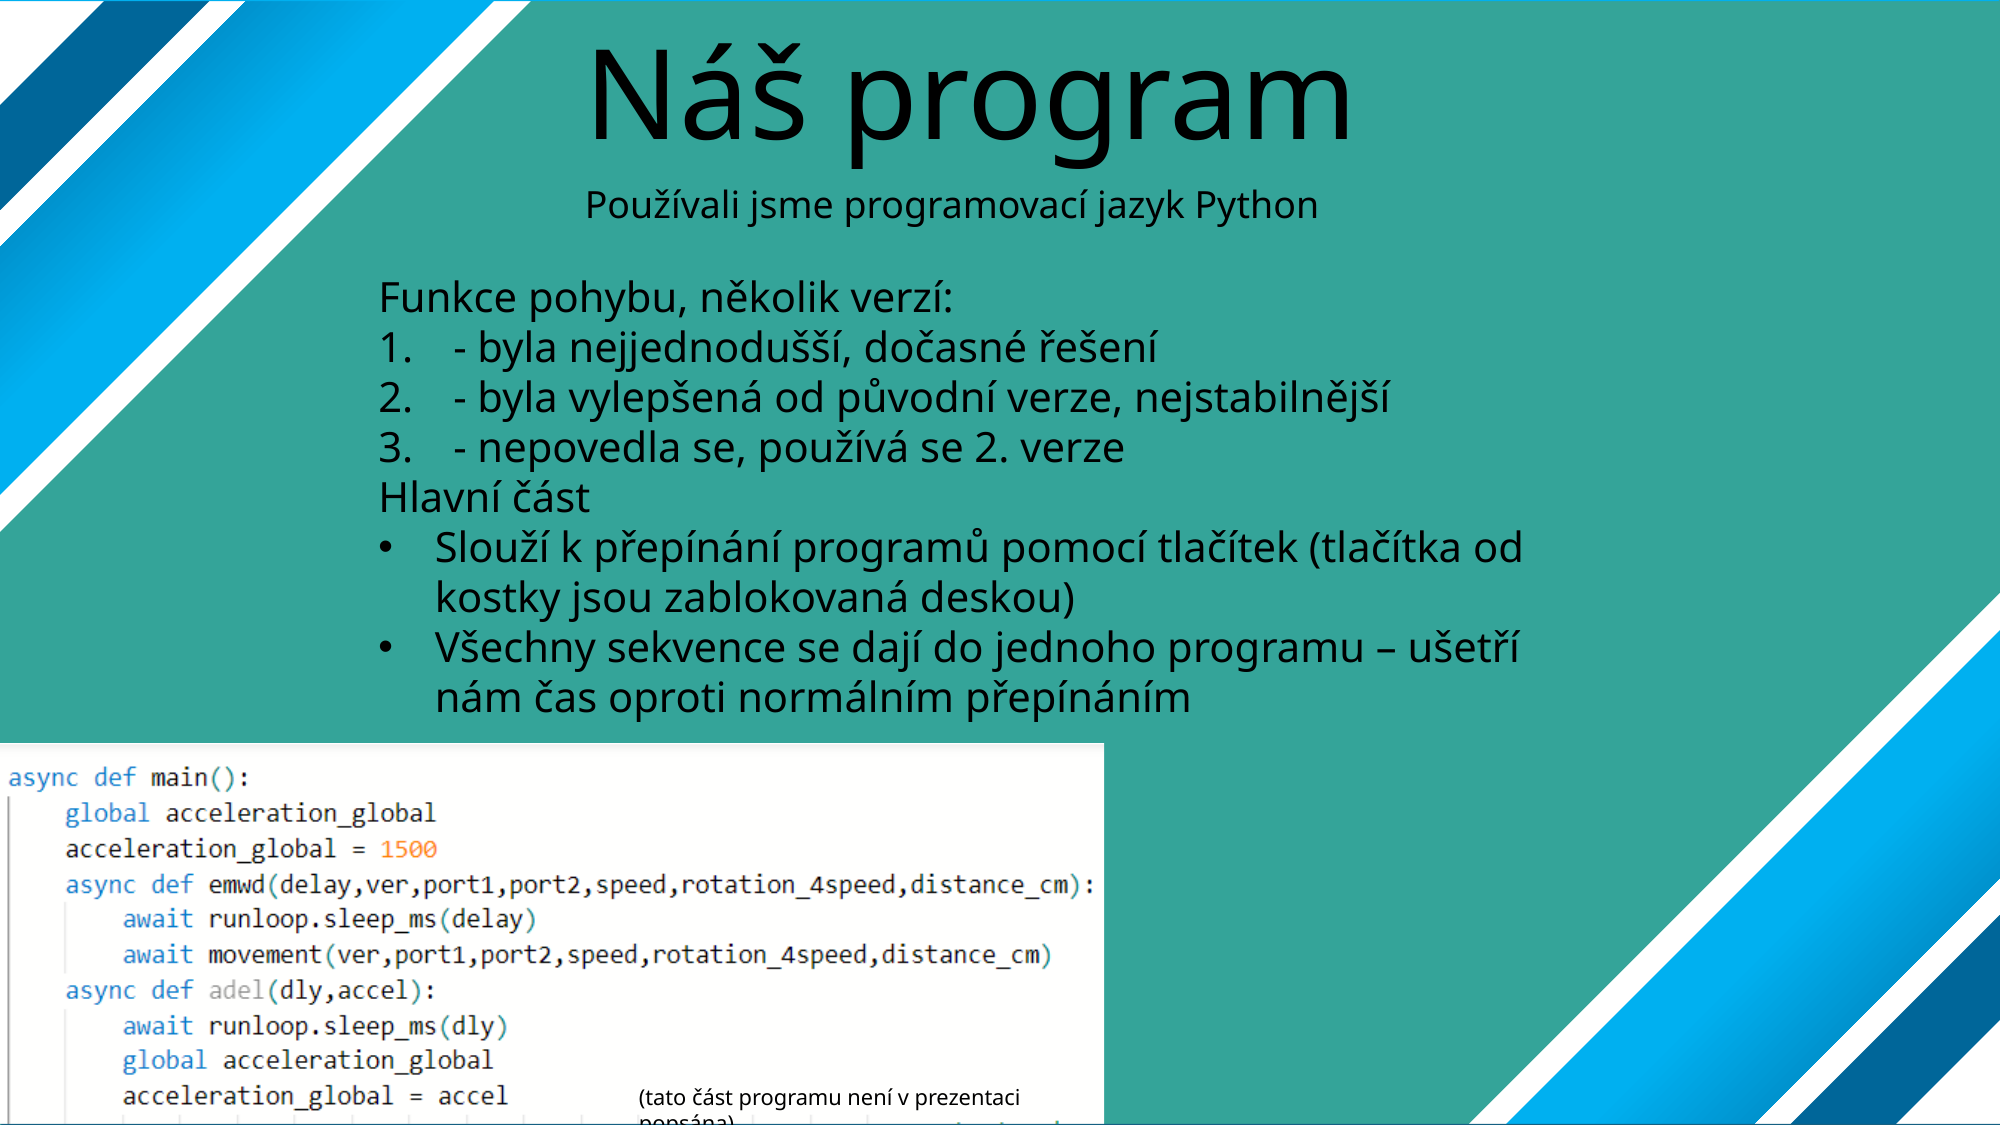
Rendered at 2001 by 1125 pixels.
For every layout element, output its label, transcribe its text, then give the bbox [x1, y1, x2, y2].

text_box [1468, 590, 2000, 1122]
text_box Náš program [569, 6, 1373, 172]
text_box [0, 3, 532, 535]
picture [0, 742, 1105, 1125]
text_box [1790, 912, 2000, 1122]
text_box [0, 3, 210, 213]
text_box [0, 3, 495, 498]
text_box Používali jsme programovací jazyk Python Funkce pohybu, několik verzí: - byla nejjednodušší, dočasné řešení - byla vylepšená od původní verze, nejstabilnější - nepovedla se, používá se 2. verze Hlavní část Slouží k přepínání programů pomocí tlačítek (tlačítka od kostky jsou zablokovaná deskou) Všechny sekvence se dají do jednoho programu – ušetří nám čas oproti normálním přepínáním [363, 173, 1542, 729]
text_box [1505, 627, 2000, 1122]
